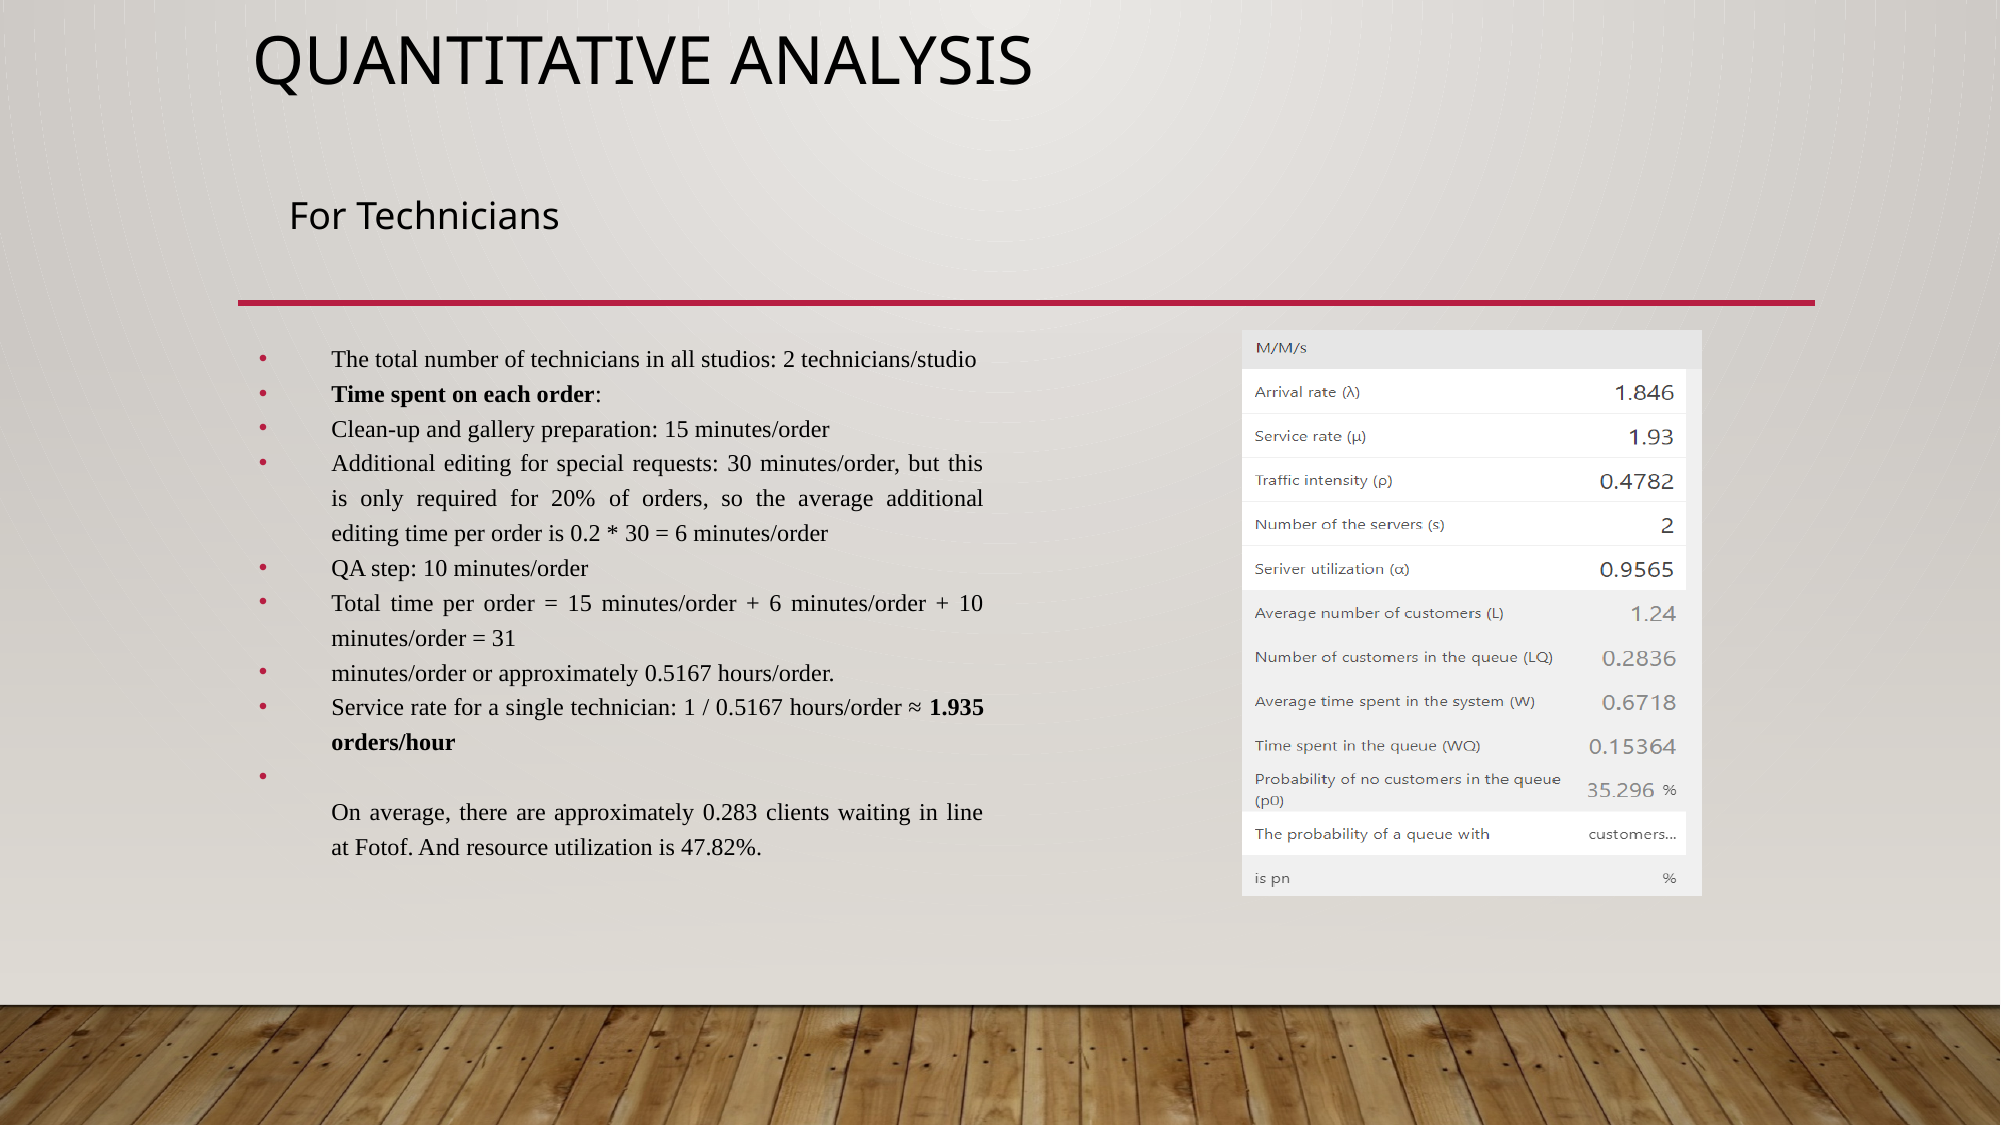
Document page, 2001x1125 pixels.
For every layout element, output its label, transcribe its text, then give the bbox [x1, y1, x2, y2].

text_box For Technicians [274, 184, 800, 245]
list The total number of technicians in all studios: 2 technicians/studio Time spent on each order: Clean-up and gallery preparation: 15 minutes/order Additional editing for special requests: 30 minutes/order, but this is only required for 20% of orders, so the average additional editing time per order is 0.2 * 30 = 6 minutes/order QA step: 10 minutes/order Total time per order = 15 minutes/order + 6 minutes/order + 10 minutes/order = 31 minutes/order or approximately 0.5167 hours/order. Service rate for a single technician: 1 / 0.5167 hours/order ≈ 1.935 orders/hour On average, there are approximately 0.283 clients waiting in line at Fotof. And resource utilization is 47.82%. [237, 329, 1000, 896]
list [1242, 330, 1702, 896]
title Quantitative analysis [237, 19, 1814, 156]
picture [0, 1005, 2000, 1125]
